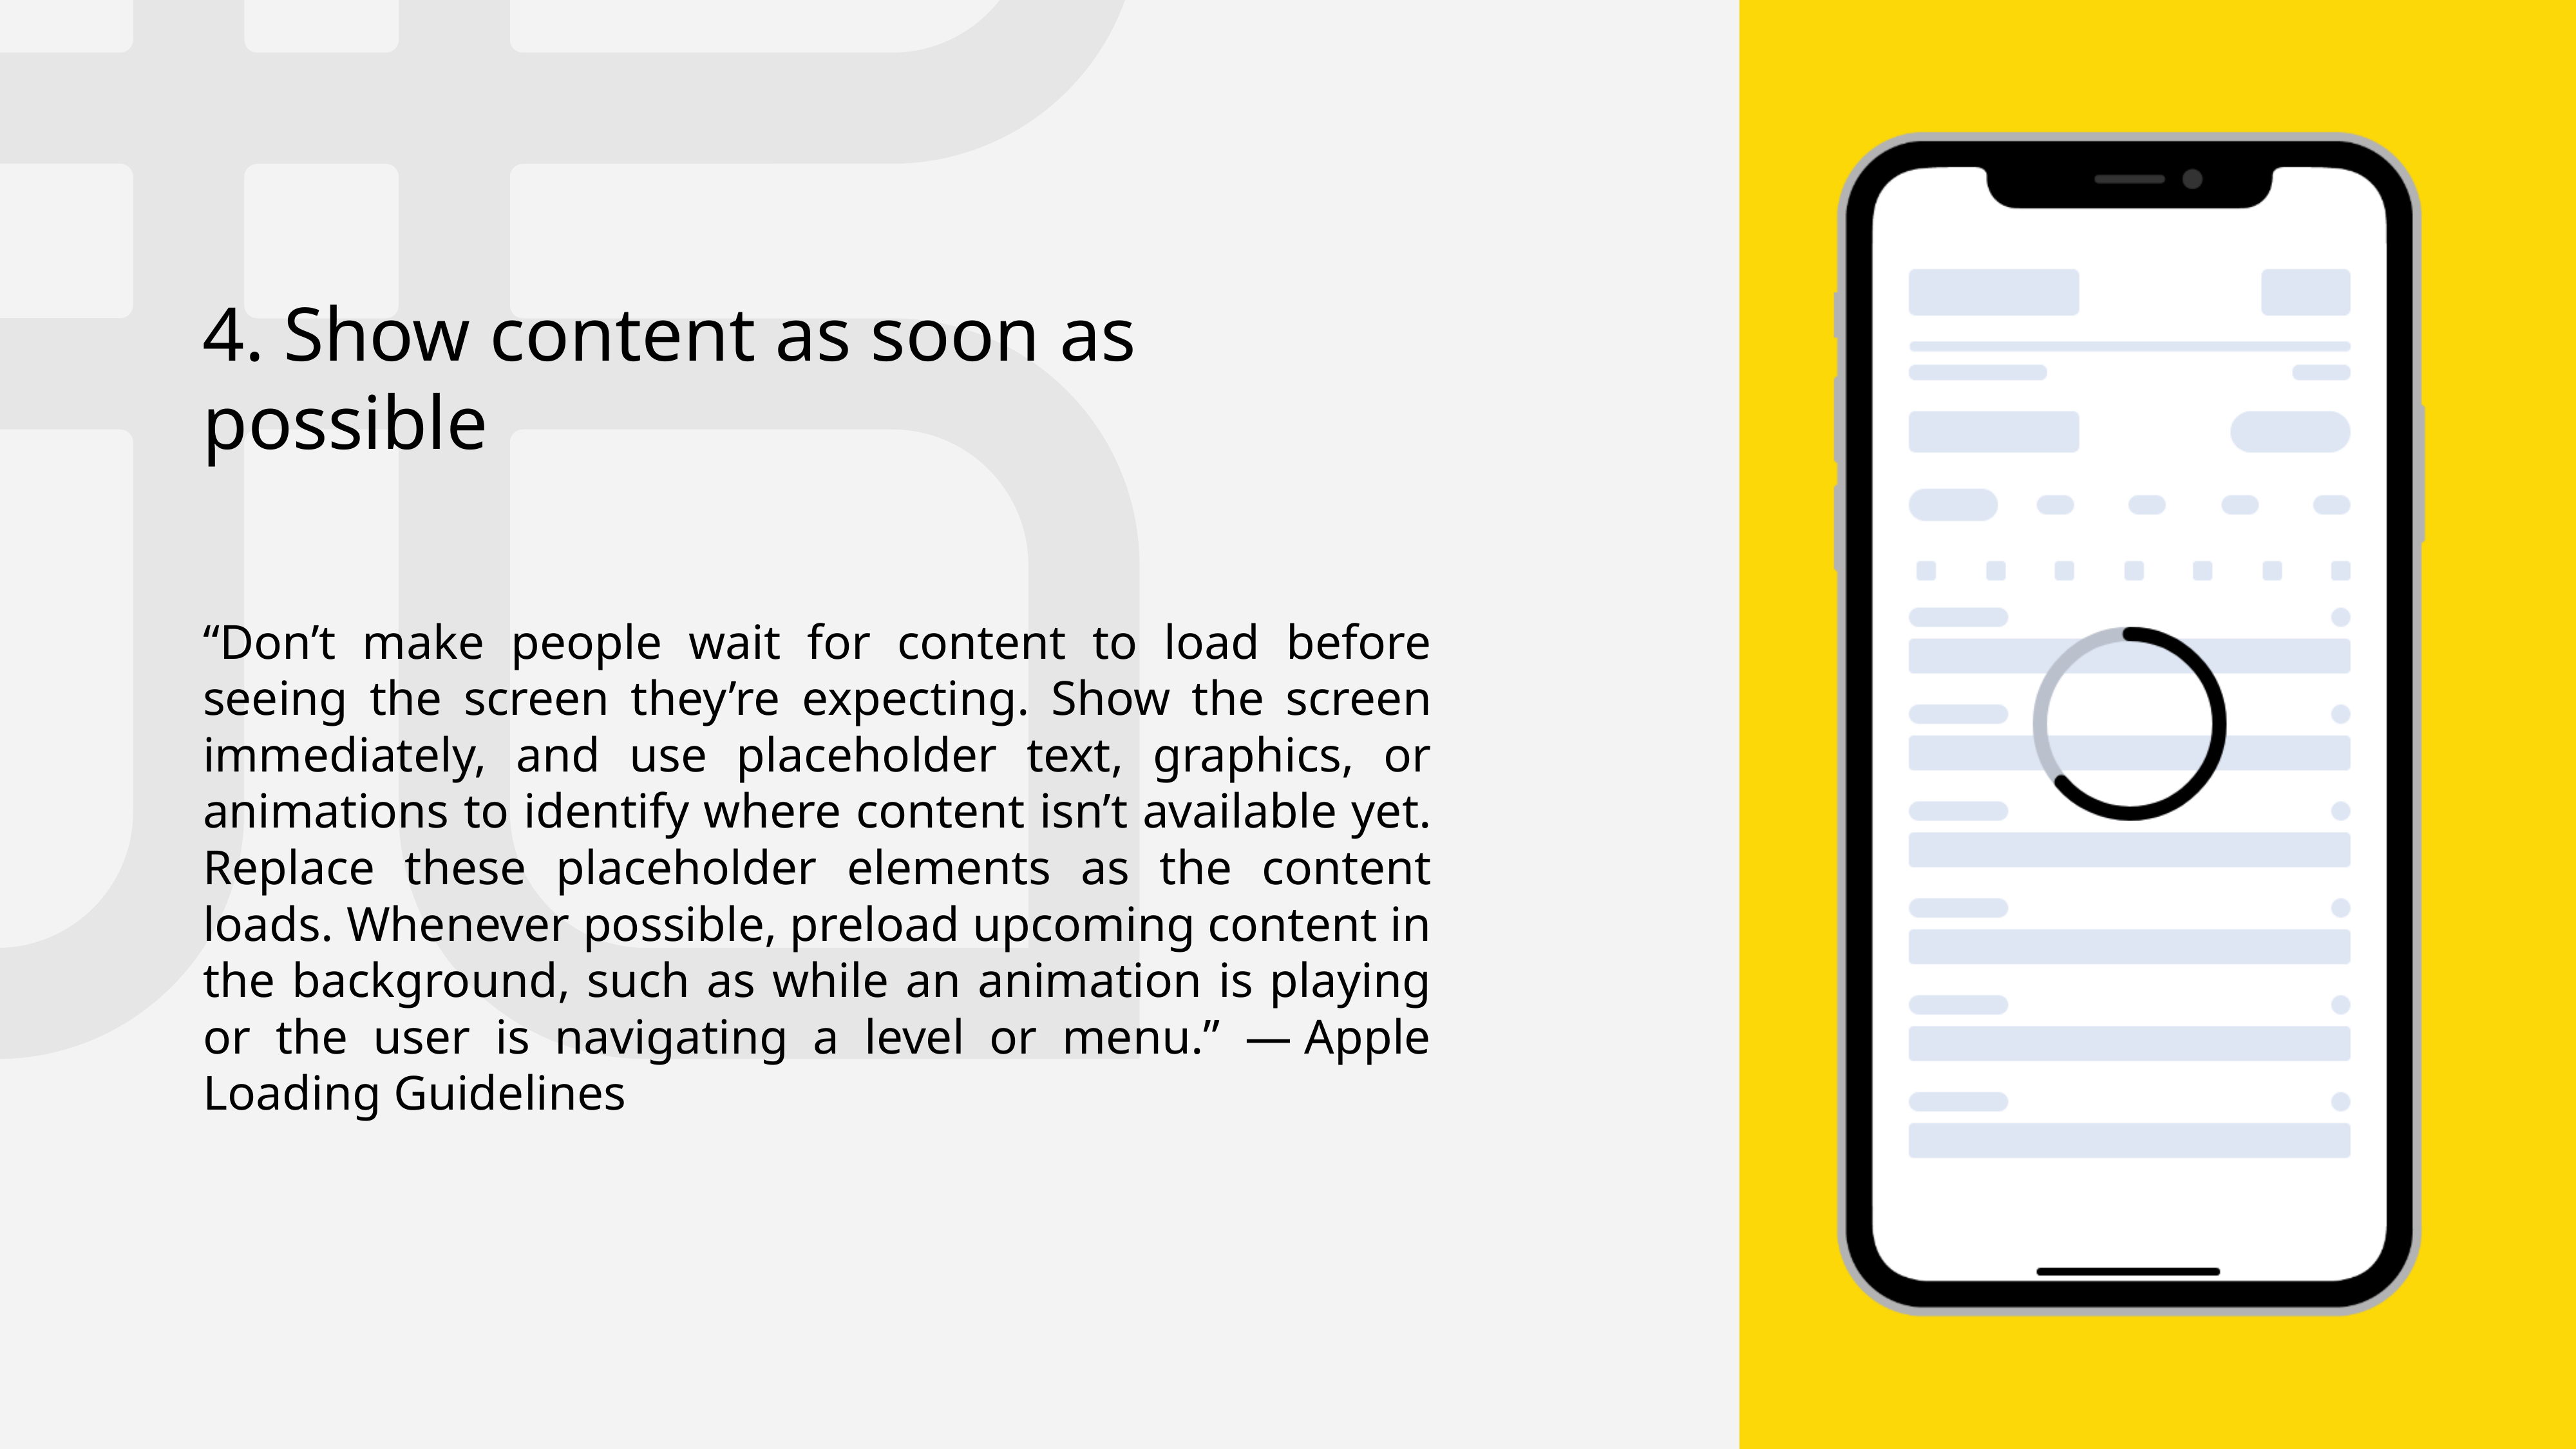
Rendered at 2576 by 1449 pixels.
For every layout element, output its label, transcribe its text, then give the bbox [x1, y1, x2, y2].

picture [1739, 0, 2576, 1449]
text_box “Don’t make people wait for content to load before seeing the screen they’re expecting. Show the screen immediately, and use placeholder text, graphics, or animations to identify where content isn’t available yet. Replace these placeholder elements as the content loads. Whenever possible, preload upcoming content in the background, such as while an animation is playing or the user is navigating a level or menu.” — Apple Loading Guidelines [197, 550, 1438, 1125]
text_box 4. Show content as soon as possible [197, 281, 1438, 470]
